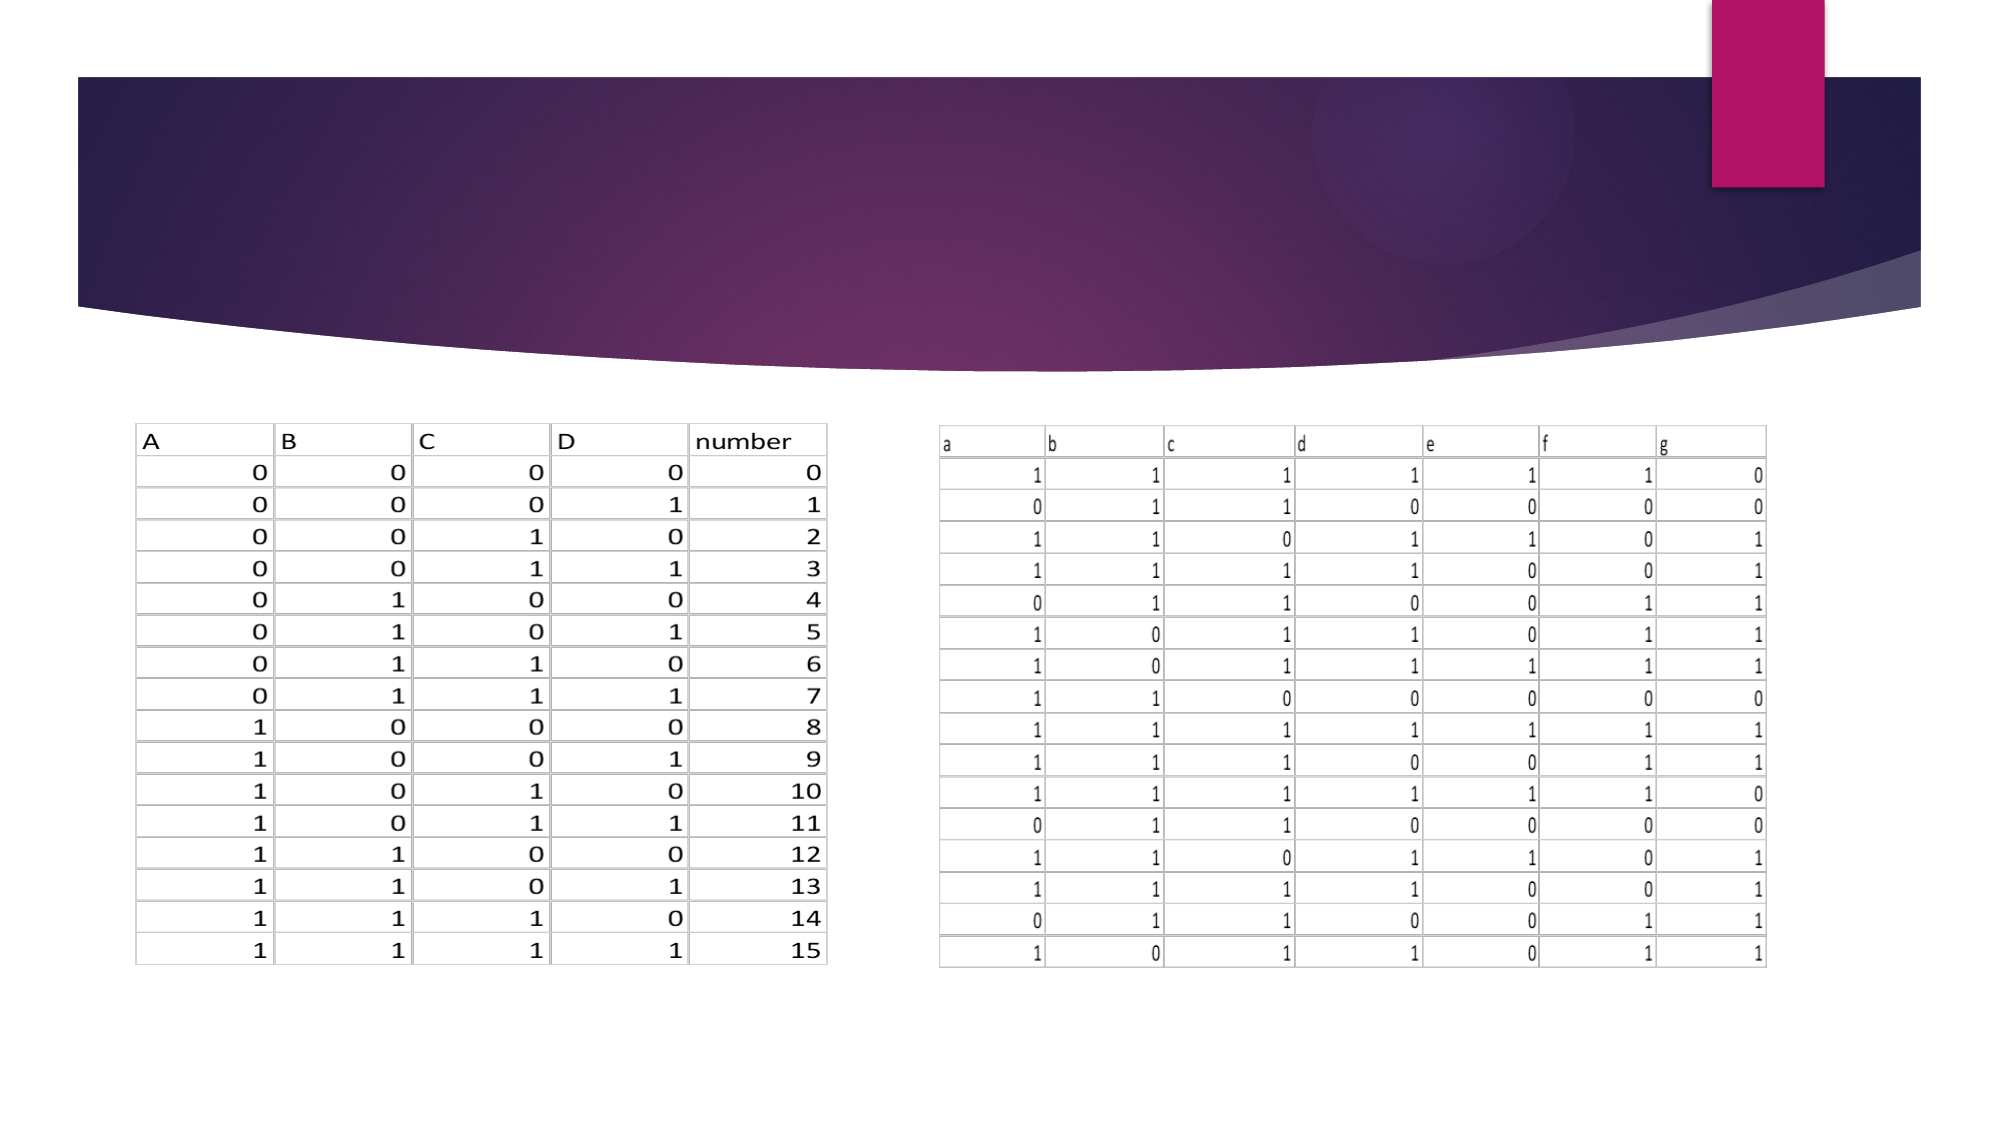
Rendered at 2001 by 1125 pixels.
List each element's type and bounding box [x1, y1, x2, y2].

picture [938, 424, 1769, 970]
list [135, 422, 830, 966]
